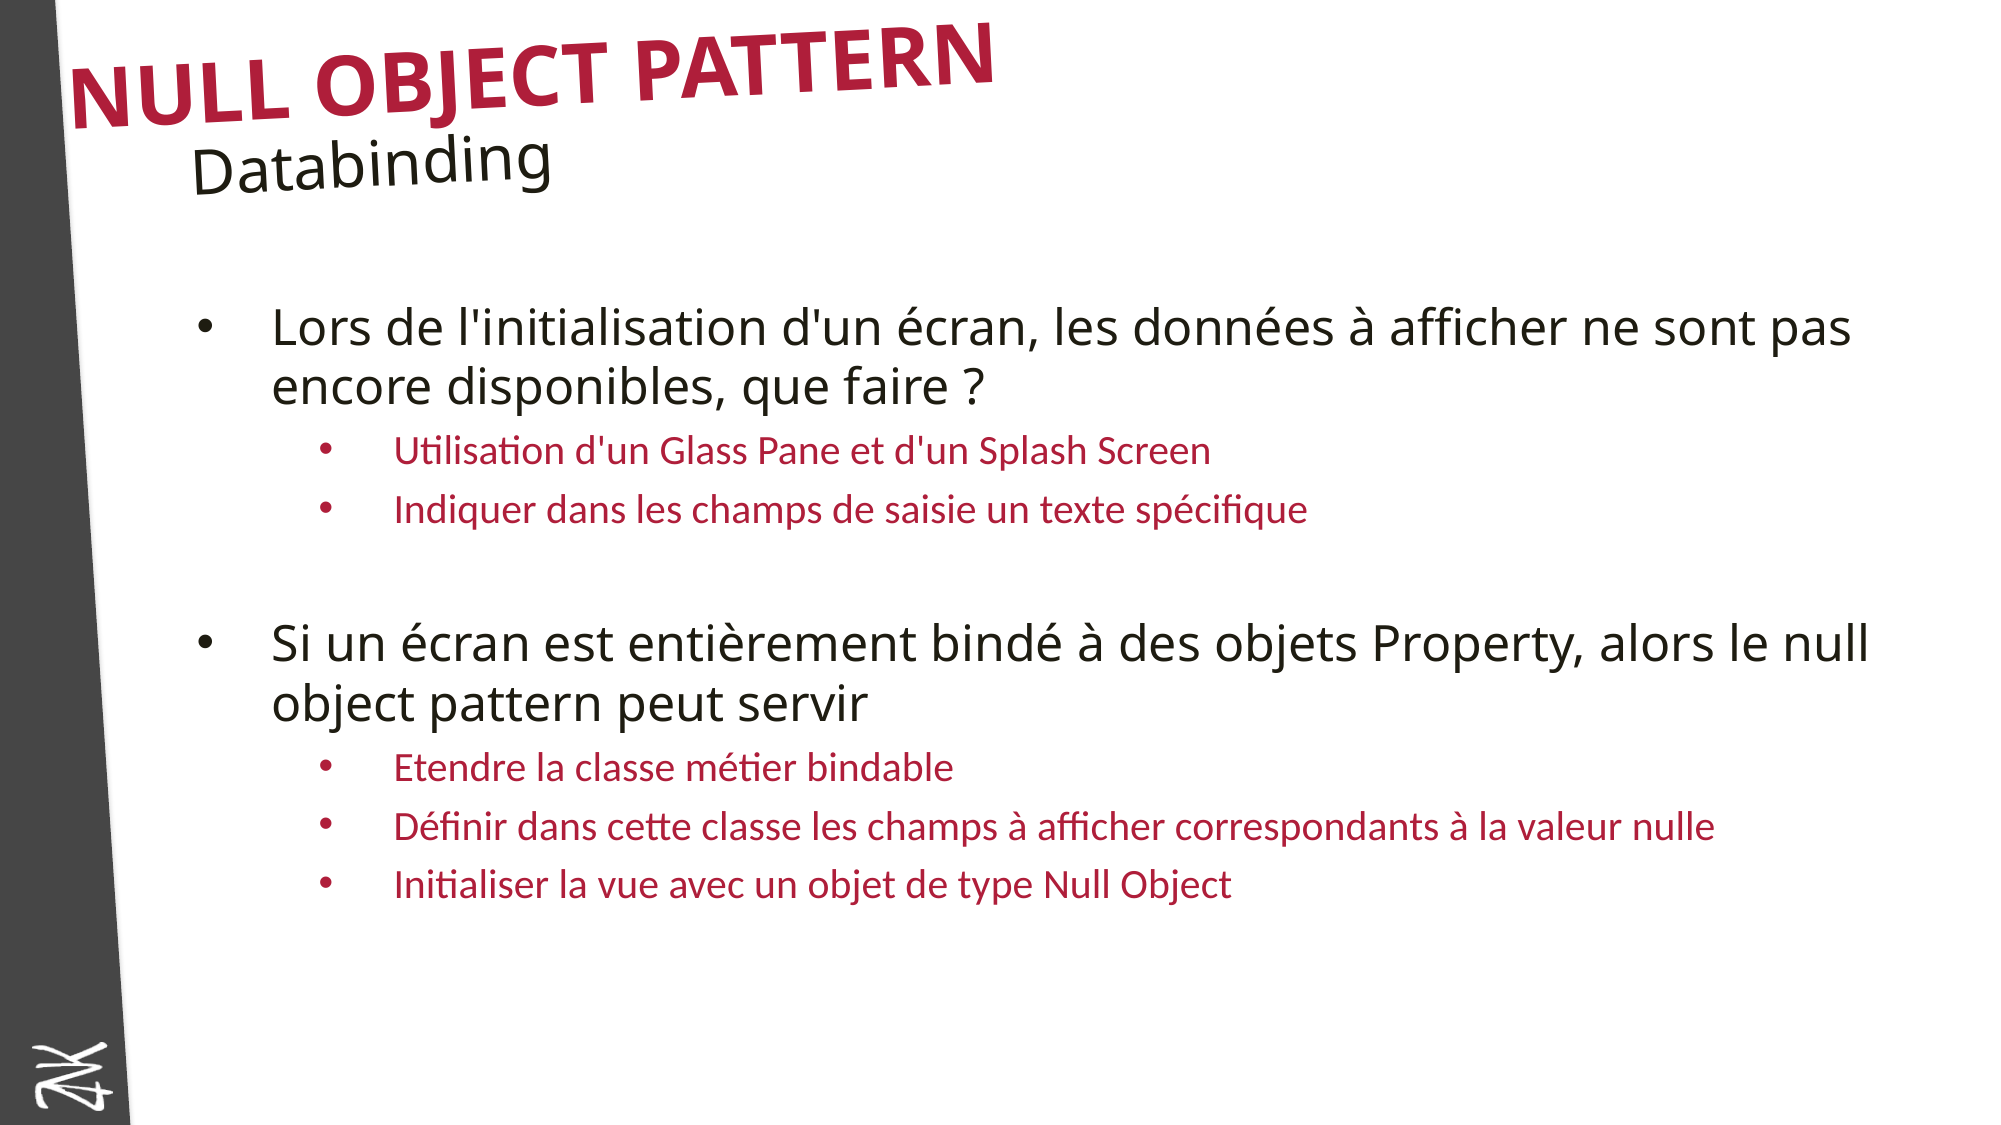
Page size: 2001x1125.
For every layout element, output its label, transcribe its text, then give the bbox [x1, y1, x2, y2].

list Databinding [173, 69, 1272, 237]
title Null Object Pattern [50, 0, 1369, 160]
list Lors de l'initialisation d'un écran, les données à afficher ne sont pas encore disponibles, que faire ? Utilisation d'un Glass Pane et d'un Splash Screen Indiquer dans les champs de saisie un texte spécifique Si un écran est entièrement bindé à des objets Property, alors le null object pattern peut servir Etendre la classe métier bindable Définir dans cette classe les champs à afficher correspondants à la valeur nulle Initialiser la vue avec un objet de type Null Object [181, 287, 1990, 953]
picture [32, 1042, 113, 1112]
